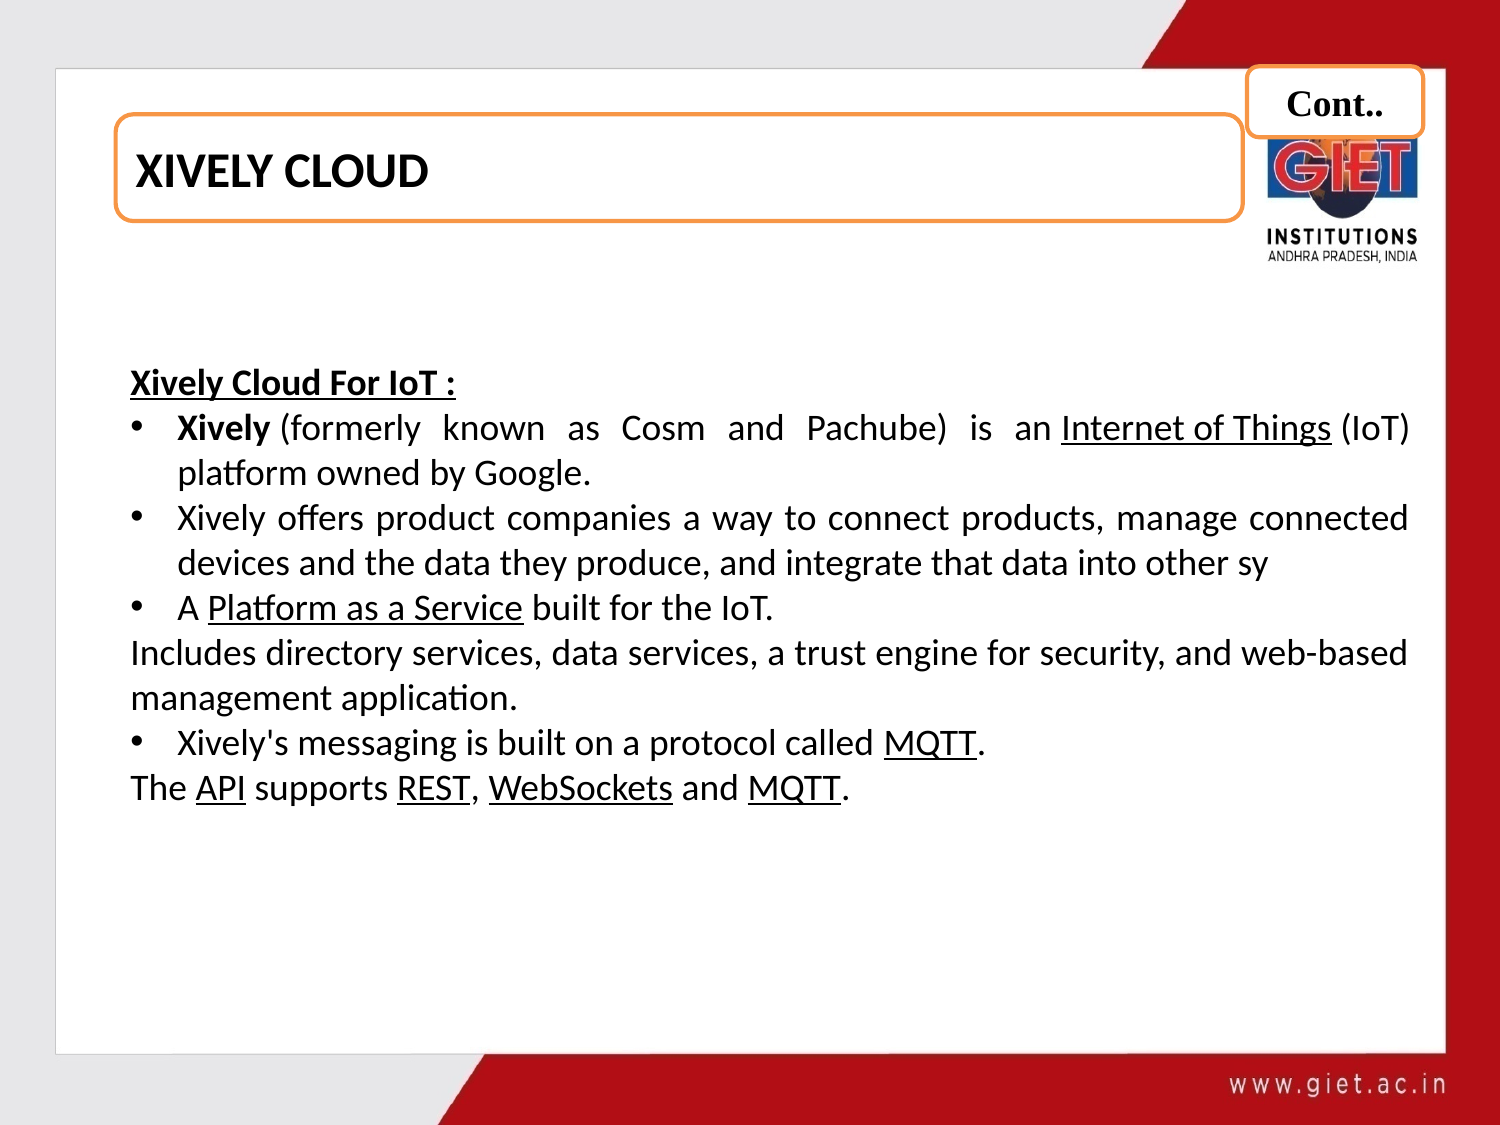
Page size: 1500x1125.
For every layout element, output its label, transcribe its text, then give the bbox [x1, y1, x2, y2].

text_box Xively Cloud For IoT : Xively (formerly known as Cosm and Pachube) is an Internet of Things (IoT) platform owned by Google. Xively offers product companies a way to connect products, manage connected devices and the data they produce, and integrate that data into other sy A Platform as a Service built for the IoT. Includes directory services, data services, a trust engine for security, and web-based management application. Xively's messaging is built on a protocol called MQTT. The API supports REST, WebSockets and MQTT. [115, 350, 1426, 861]
text_box Cont.. [1244, 64, 1426, 140]
text_box XIVELY CLOUD [113, 112, 1245, 224]
picture [0, 0, 1500, 1125]
